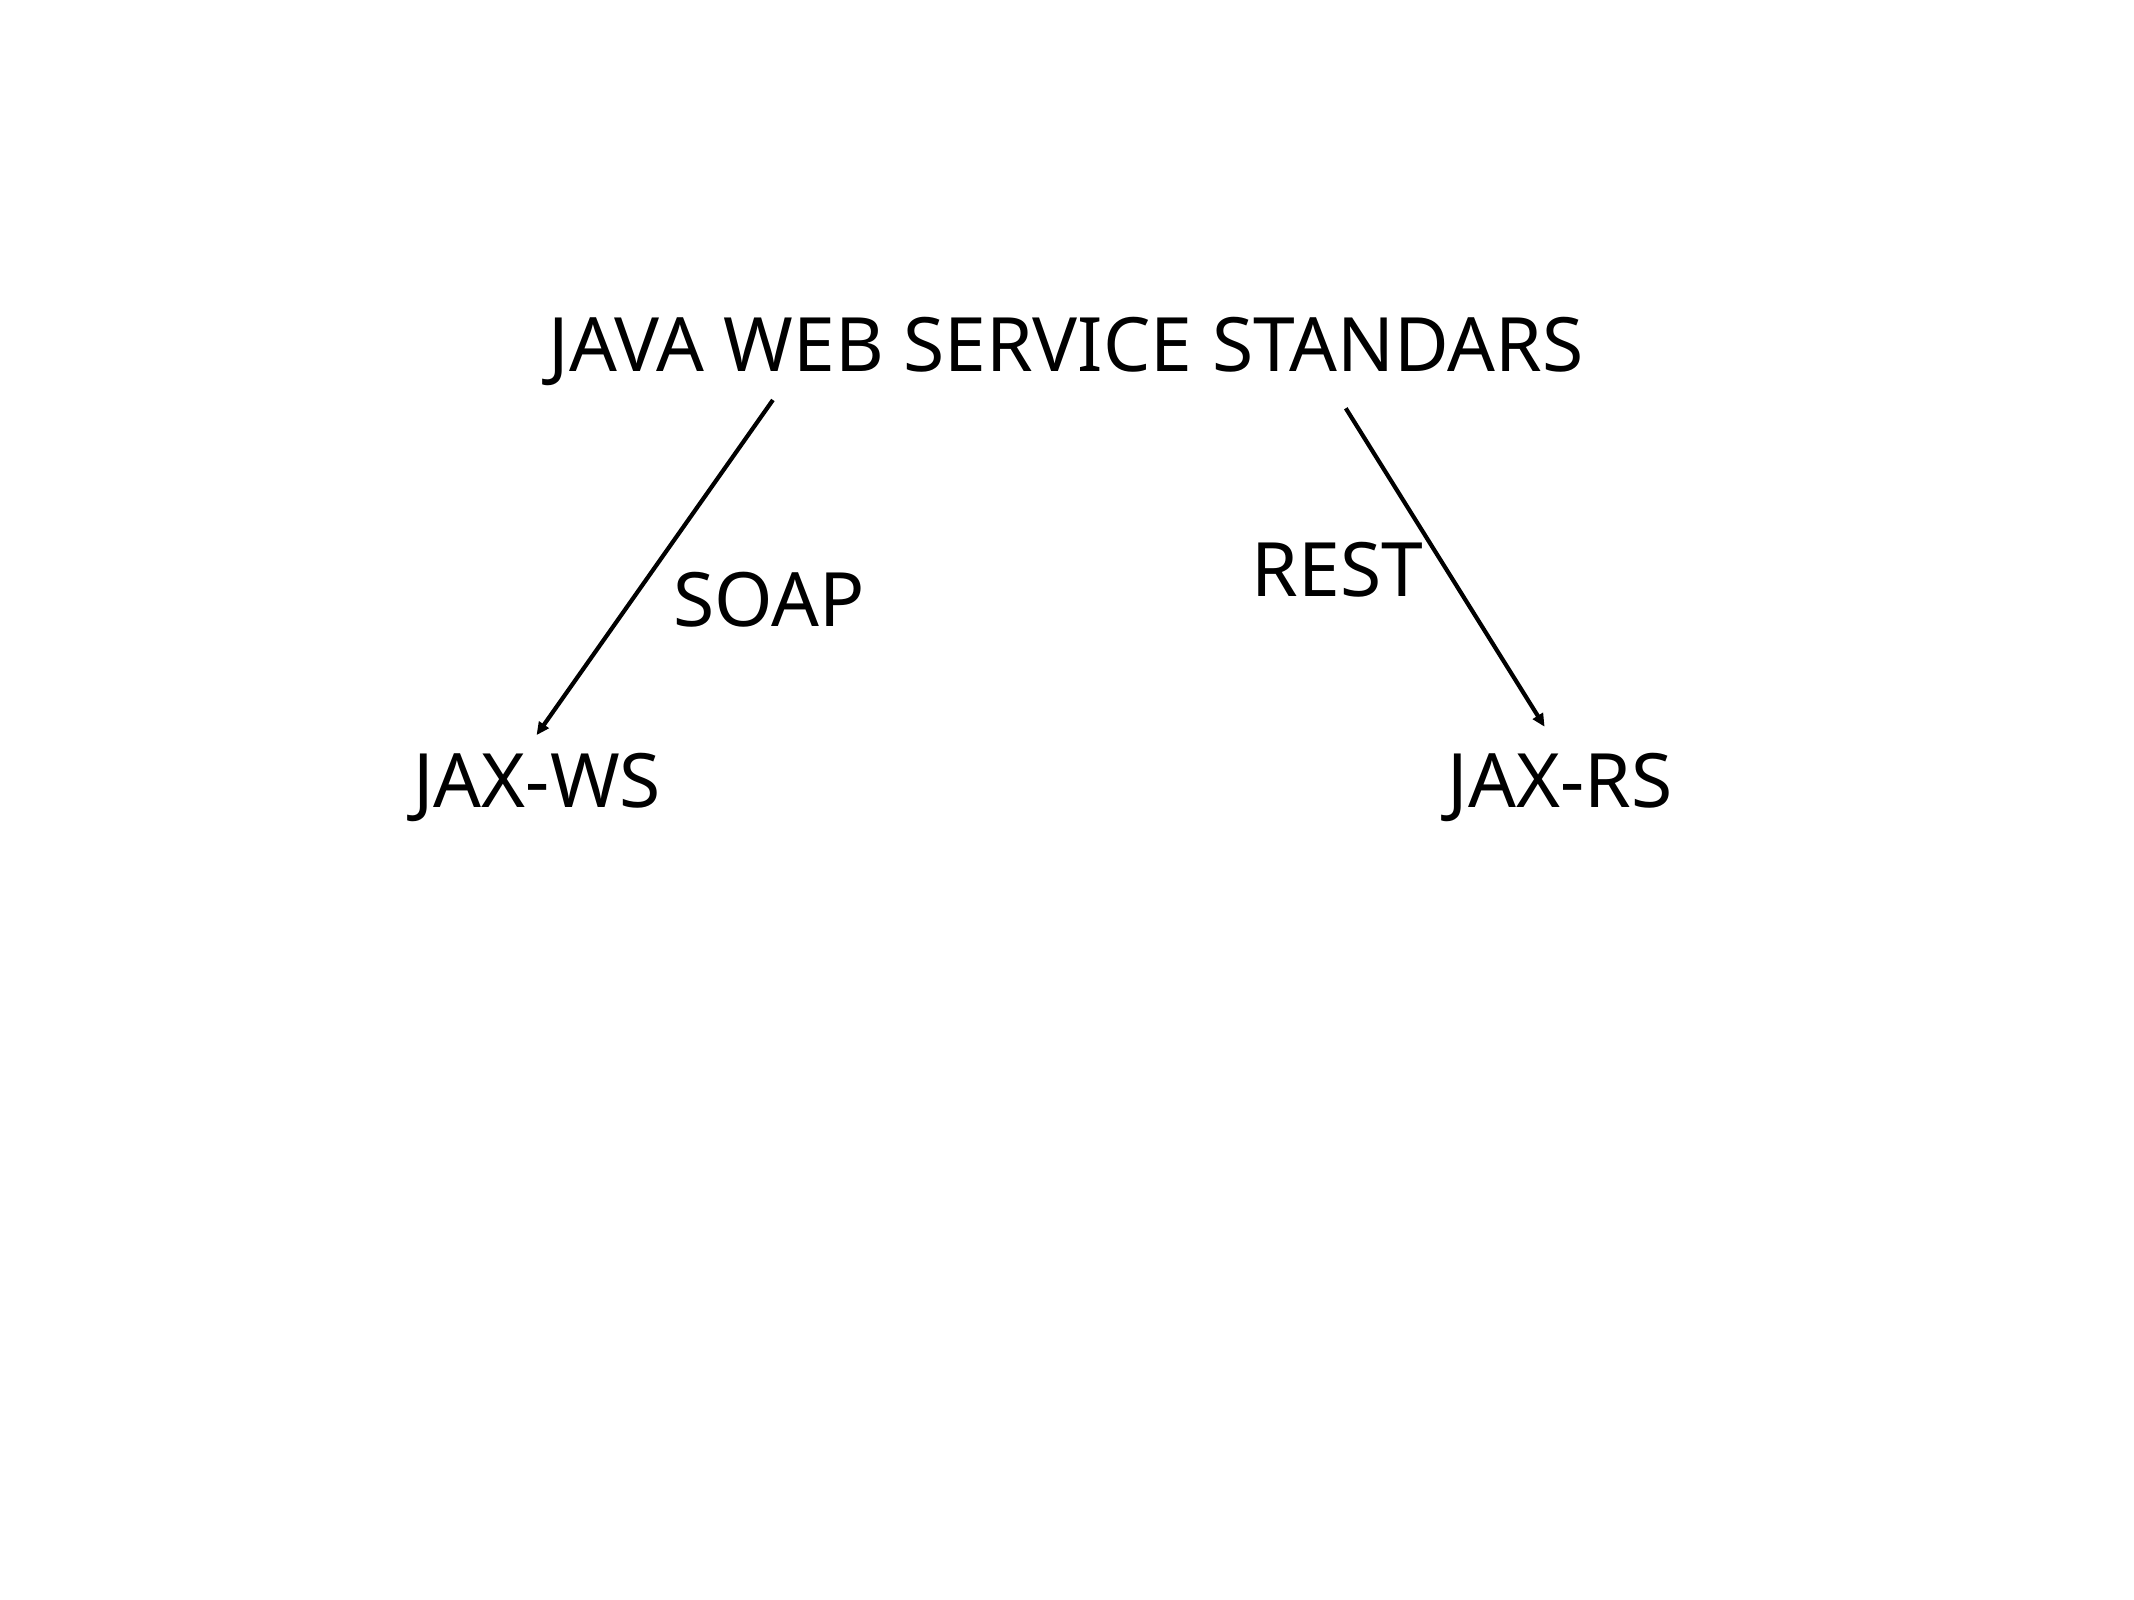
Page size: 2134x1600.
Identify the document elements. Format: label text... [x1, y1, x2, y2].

text_box [536, 582, 644, 735]
text_box JAVA WEB SERVICE STANDARS [540, 288, 1593, 395]
text_box [1345, 408, 1545, 727]
text_box JAX-WS [405, 723, 670, 831]
text_box SOAP [644, 543, 894, 651]
text_box REST [1243, 513, 1432, 621]
text_box JAX-RS [1439, 723, 1682, 831]
